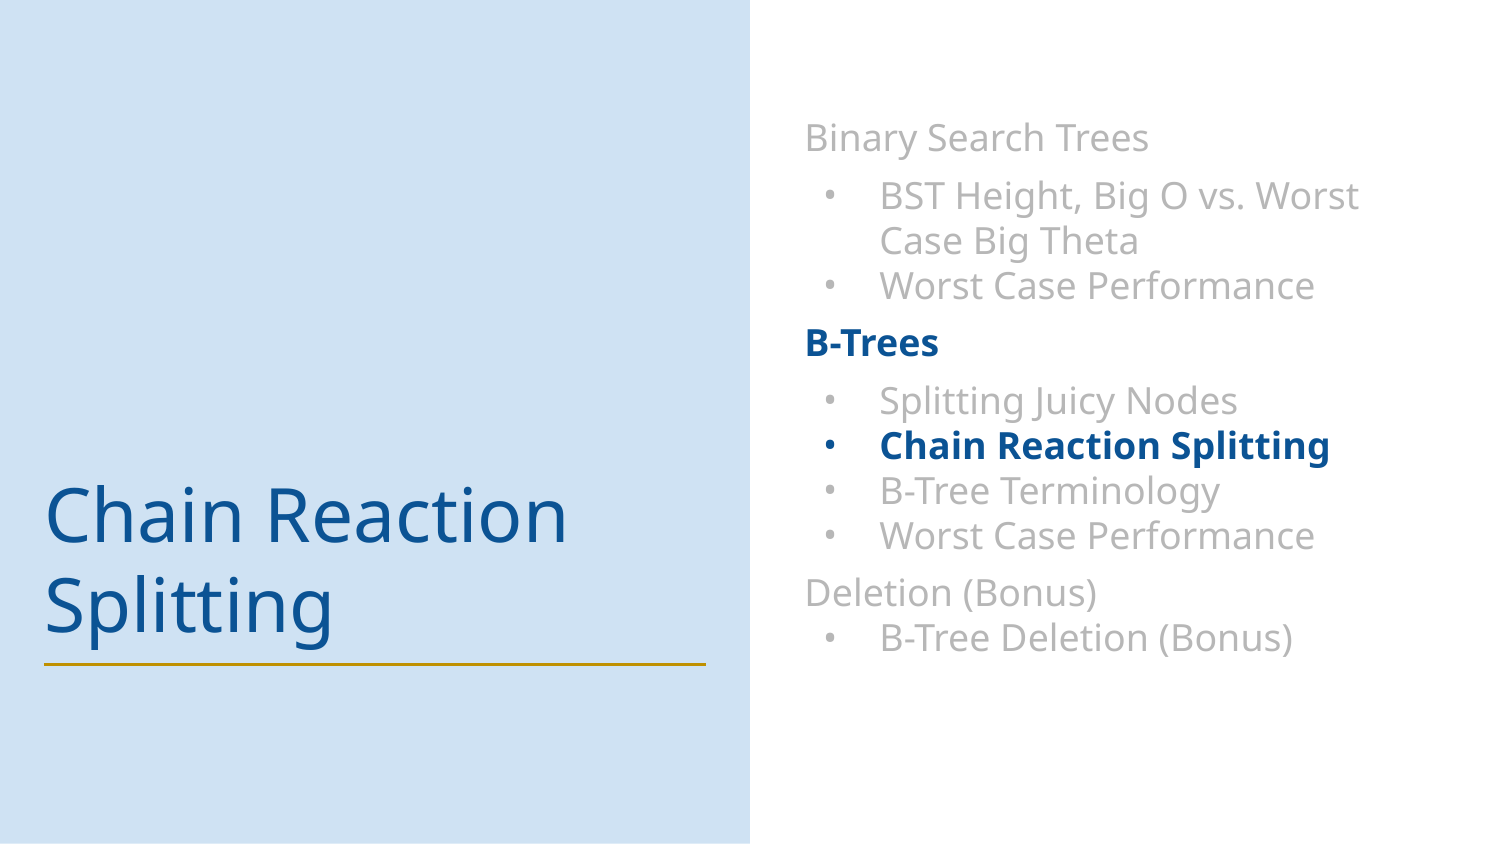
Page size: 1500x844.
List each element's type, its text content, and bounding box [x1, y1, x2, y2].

title Chain Reaction Splitting [29, 328, 692, 663]
list Binary Search Trees BST Height, Big O vs. Worst Case Big Theta Worst Case Performance B-Trees Splitting Juicy Nodes Chain Reaction Splitting B-Tree Terminology Worst Case Performance Deletion (Bonus) B-Tree Deletion (Bonus) [789, 65, 1446, 765]
